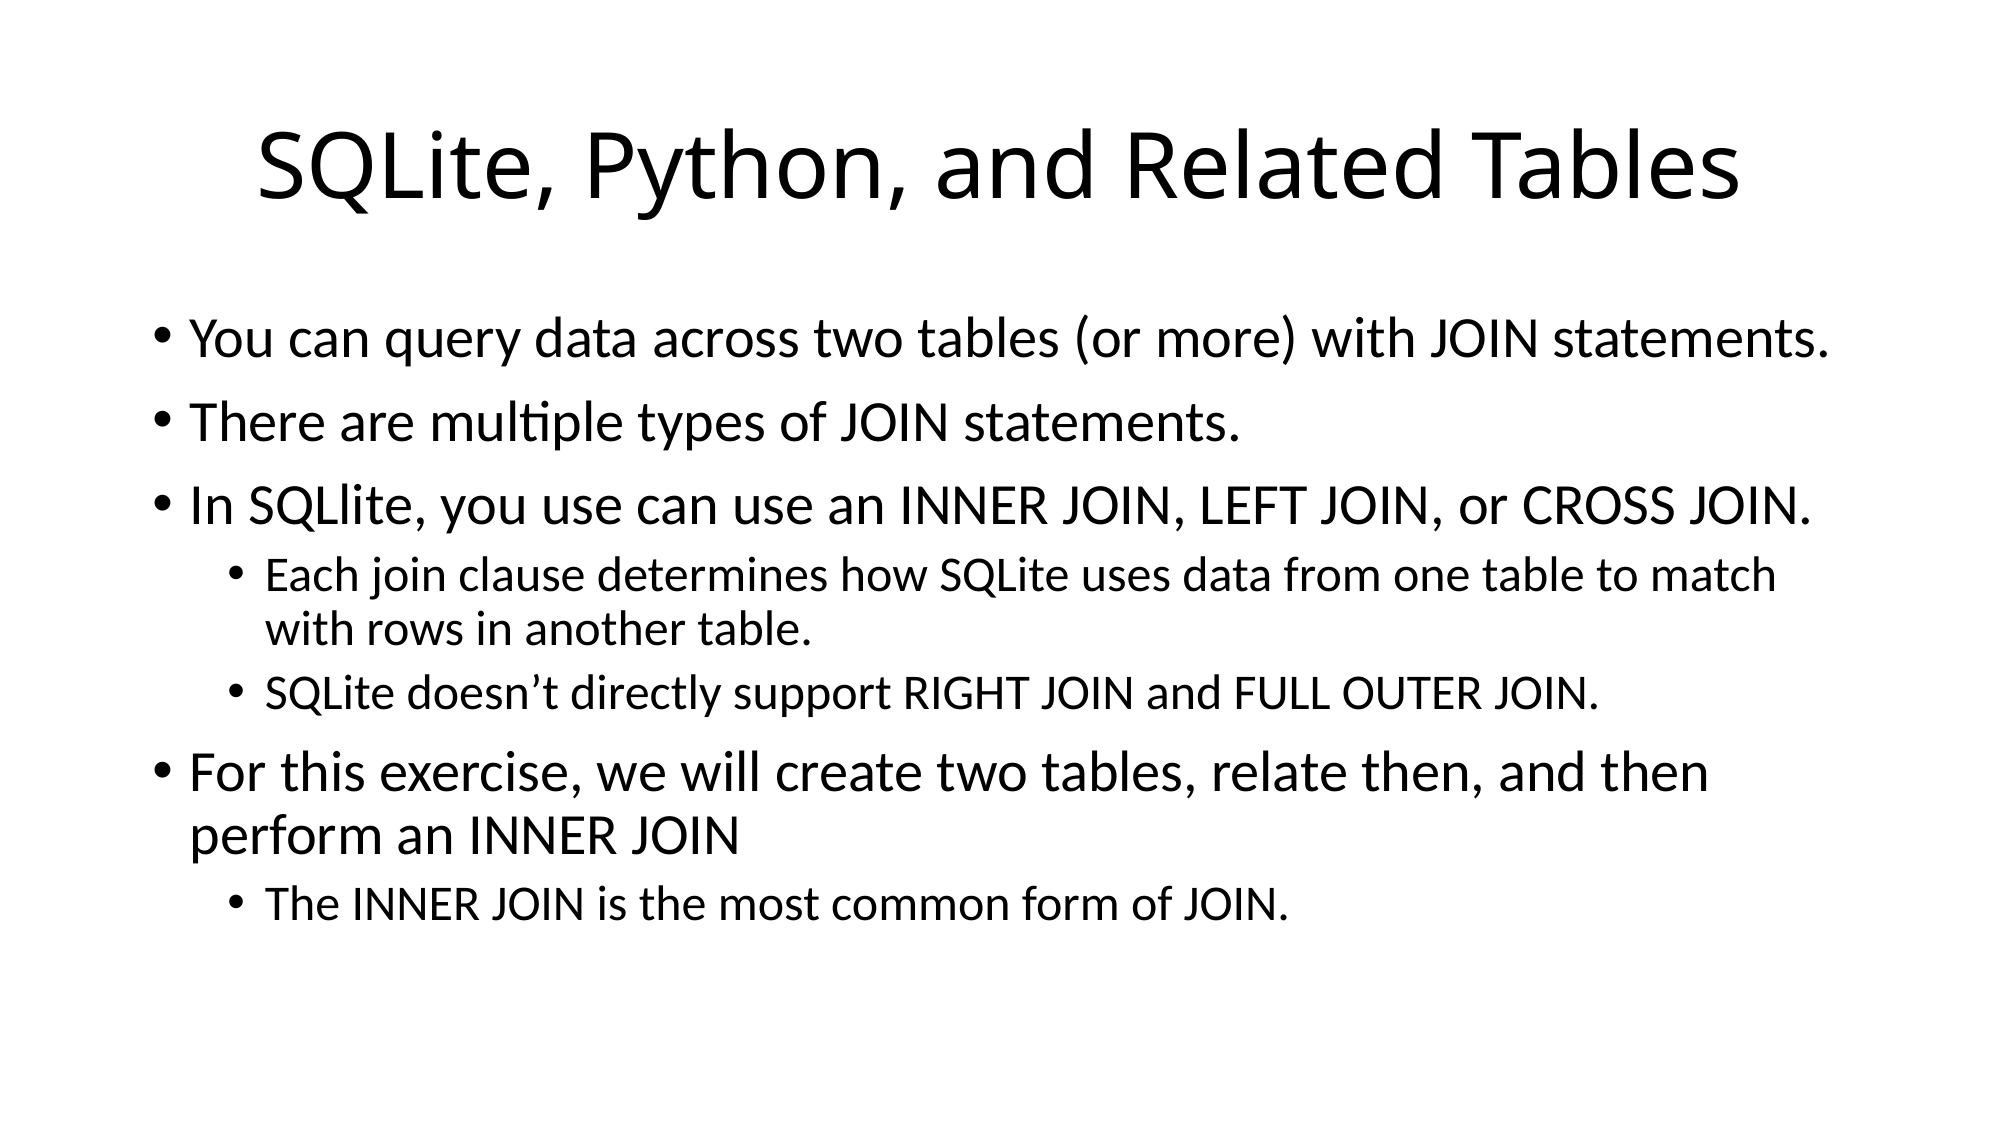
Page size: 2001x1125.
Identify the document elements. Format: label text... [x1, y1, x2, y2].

title SQLite, Python, and Related Tables [137, 59, 1863, 278]
list You can query data across two tables (or more) with JOIN statements. There are multiple types of JOIN statements. In SQLlite, you use can use an INNER JOIN, LEFT JOIN, or CROSS JOIN. Each join clause determines how SQLite uses data from one table to match with rows in another table. SQLite doesn’t directly support RIGHT JOIN and FULL OUTER JOIN. For this exercise, we will create two tables, relate then, and then perform an INNER JOIN The INNER JOIN is the most common form of JOIN. [137, 299, 1863, 1014]
